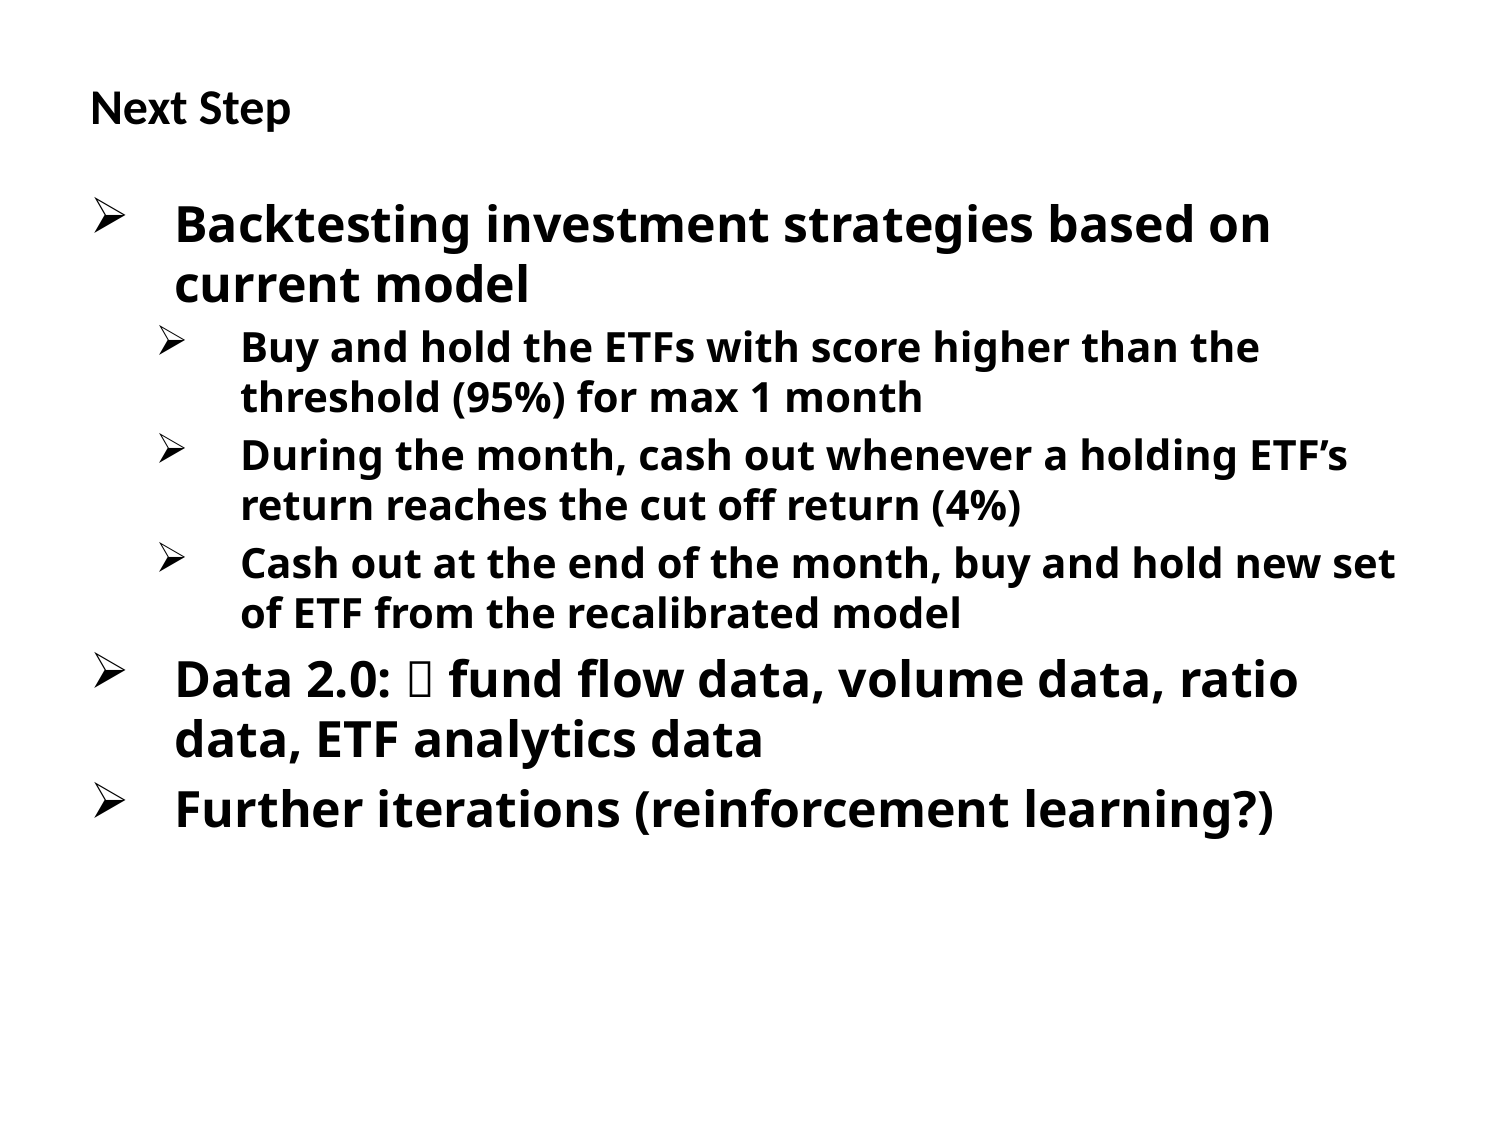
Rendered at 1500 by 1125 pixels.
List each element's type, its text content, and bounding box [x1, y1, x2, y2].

list Backtesting investment strategies based on current model Buy and hold the ETFs with score higher than the threshold (95%) for max 1 month During the month, cash out whenever a holding ETF’s return reaches the cut off return (4%) Cash out at the end of the month, buy and hold new set of ETF from the recalibrated model Data 2.0:  fund flow data, volume data, ratio data, ETF analytics data Further iterations (reinforcement learning?) [75, 184, 1425, 845]
title Next Step [75, 45, 1425, 164]
